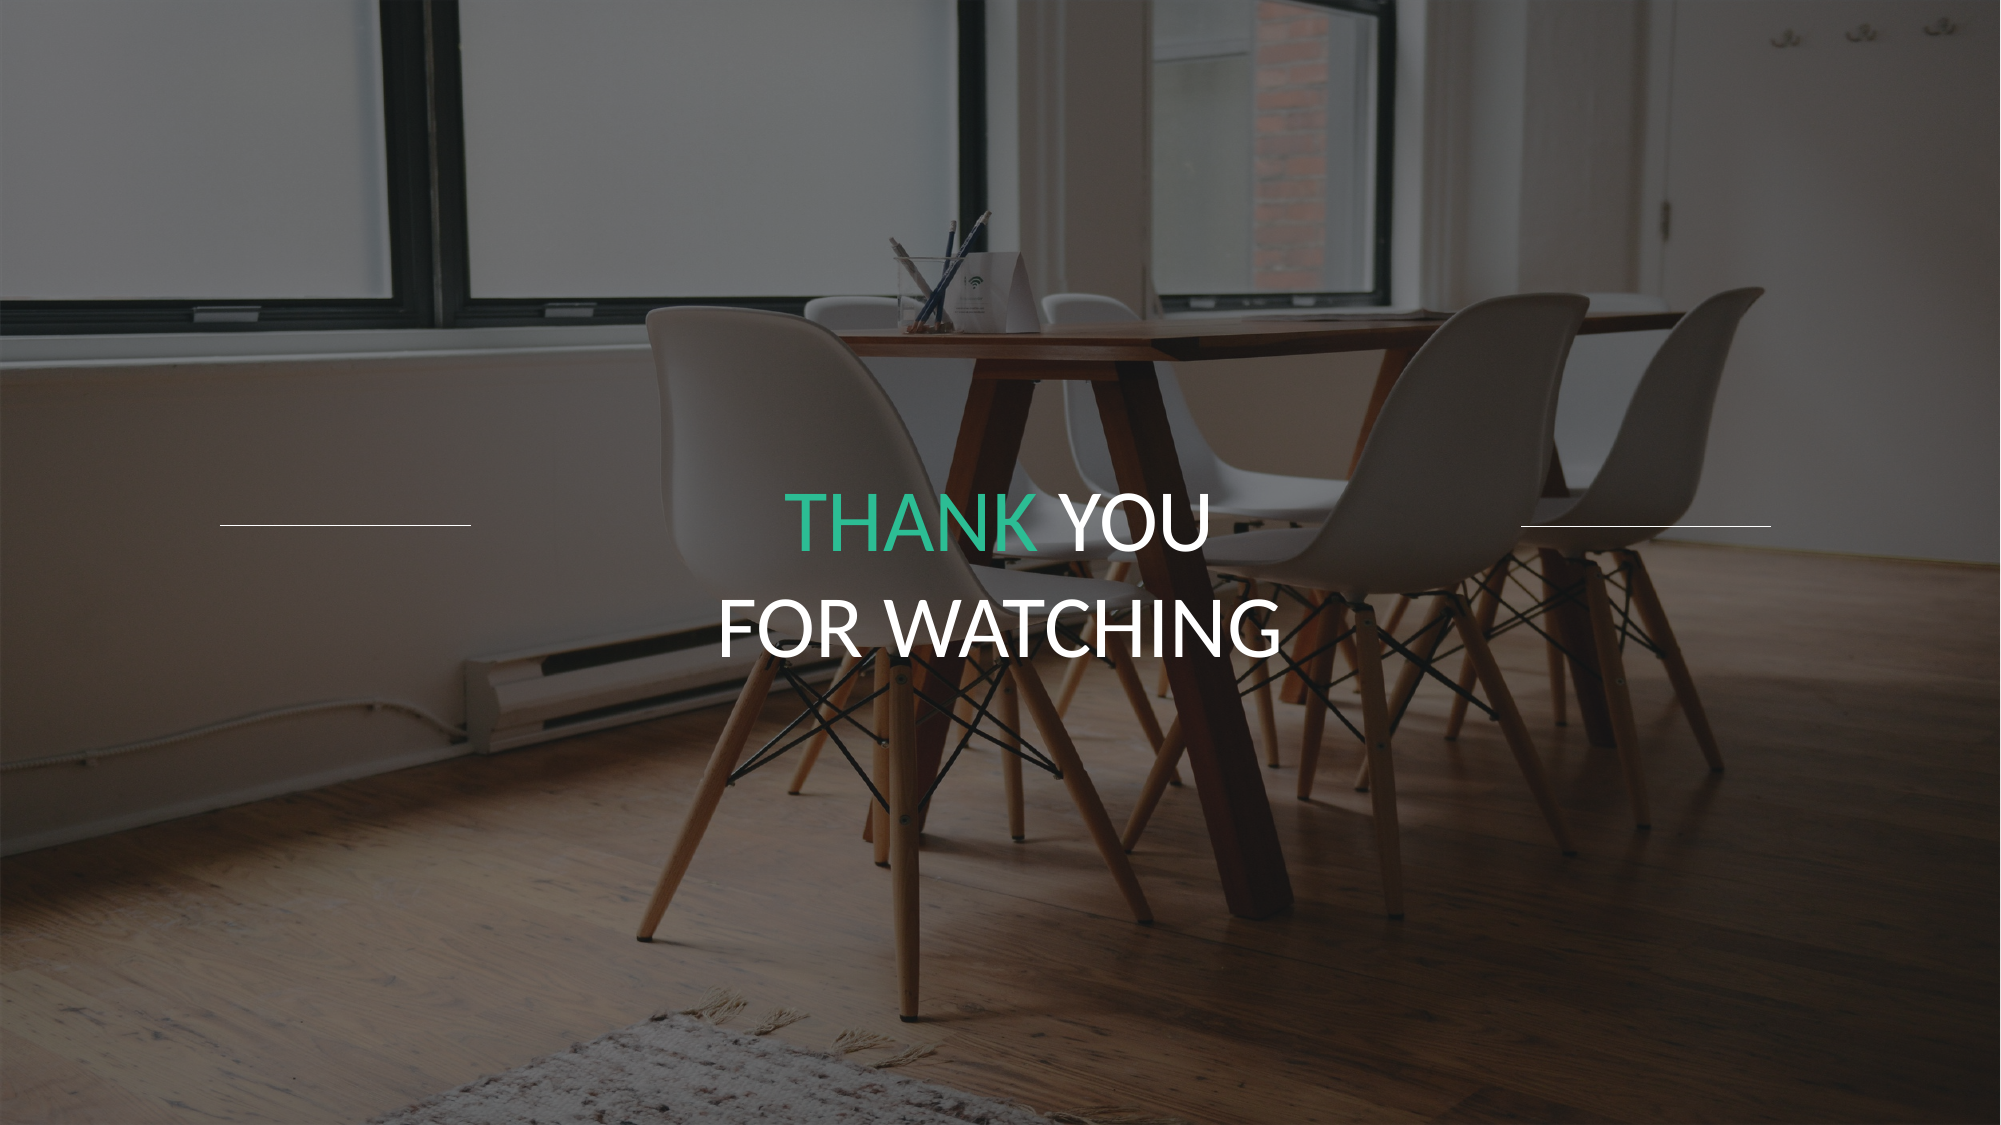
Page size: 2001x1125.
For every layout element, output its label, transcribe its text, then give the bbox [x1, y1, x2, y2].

text_box [0, 0, 2000, 1125]
text_box THANK YOU FOR WATCHING [500, 455, 1500, 684]
